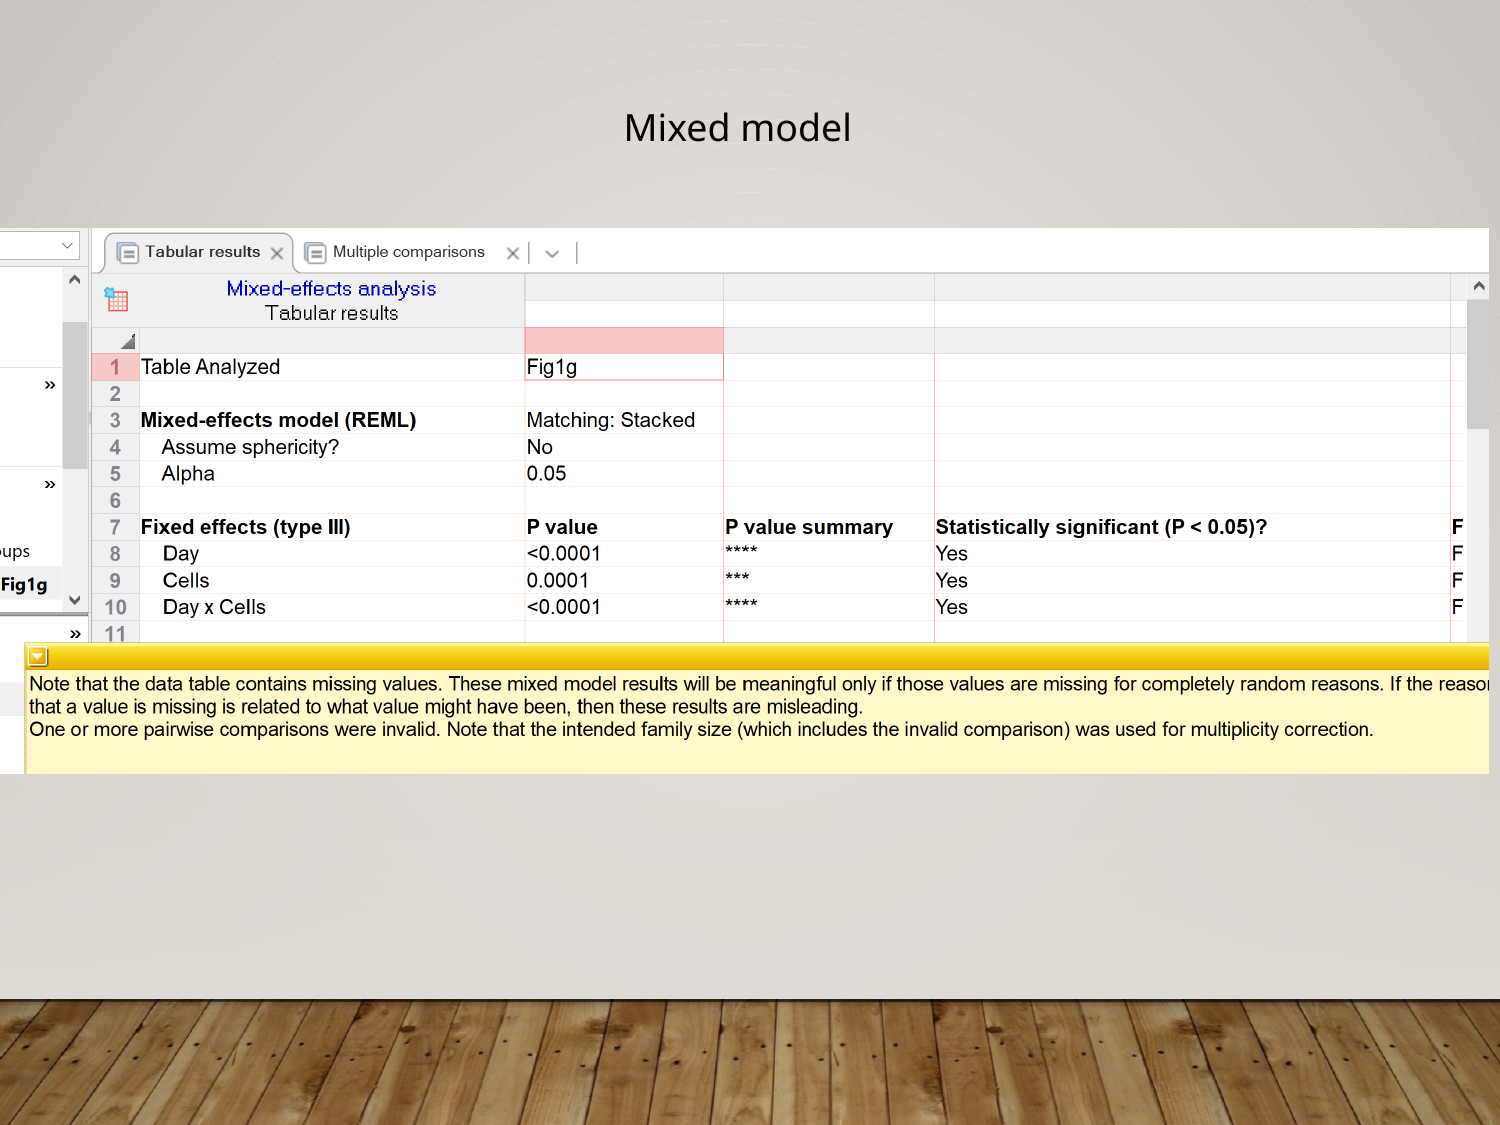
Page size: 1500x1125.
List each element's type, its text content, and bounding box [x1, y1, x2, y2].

picture [0, 999, 1500, 1125]
picture [0, 228, 1489, 774]
text_box Mixed model [609, 97, 867, 157]
